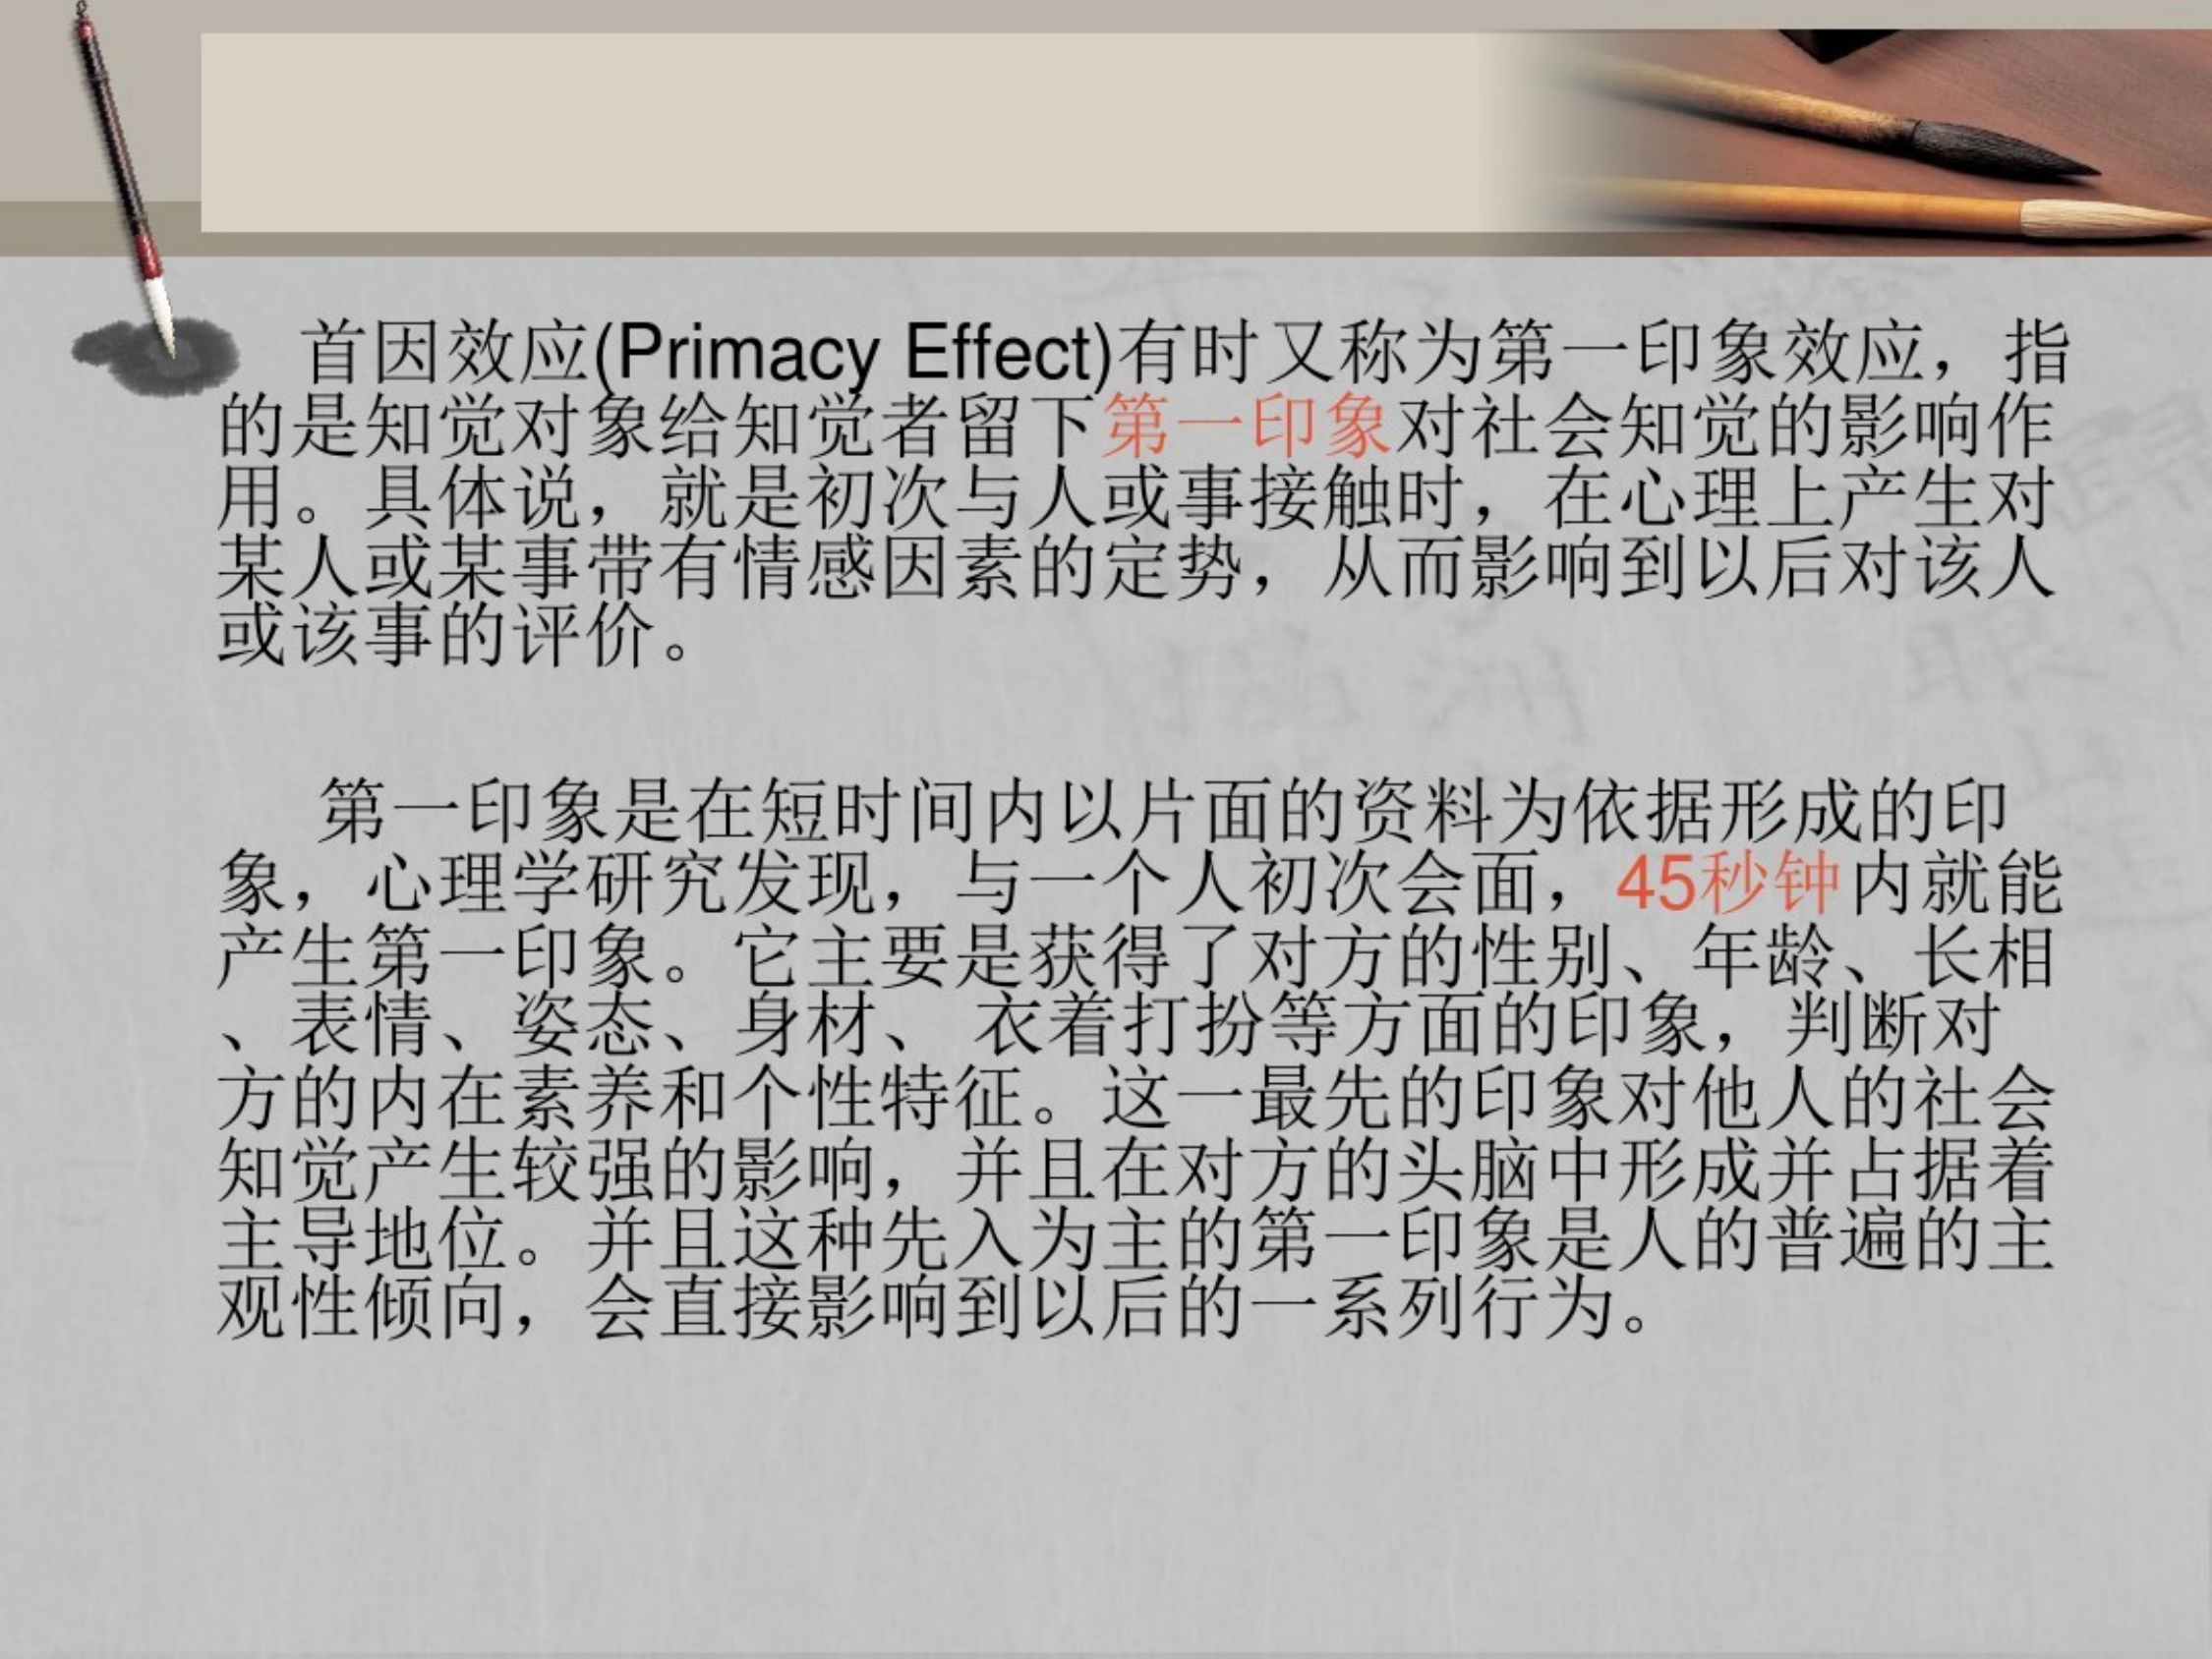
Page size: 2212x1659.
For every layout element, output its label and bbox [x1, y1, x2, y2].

text_box [0, 0, 2212, 1659]
